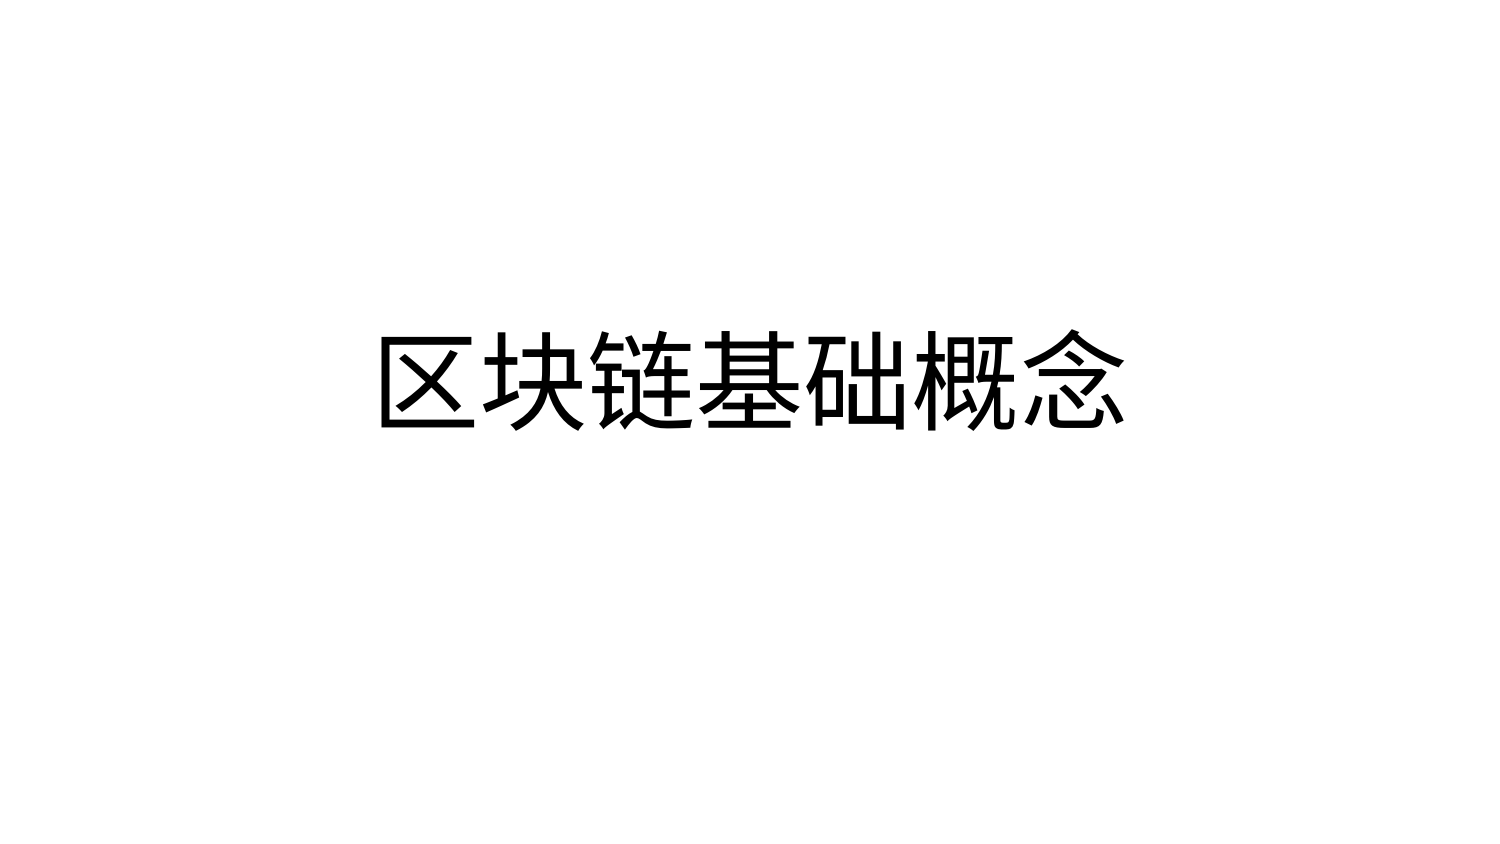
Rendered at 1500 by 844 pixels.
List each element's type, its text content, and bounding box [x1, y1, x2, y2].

title 区块链基础概念 [51, 122, 1449, 459]
